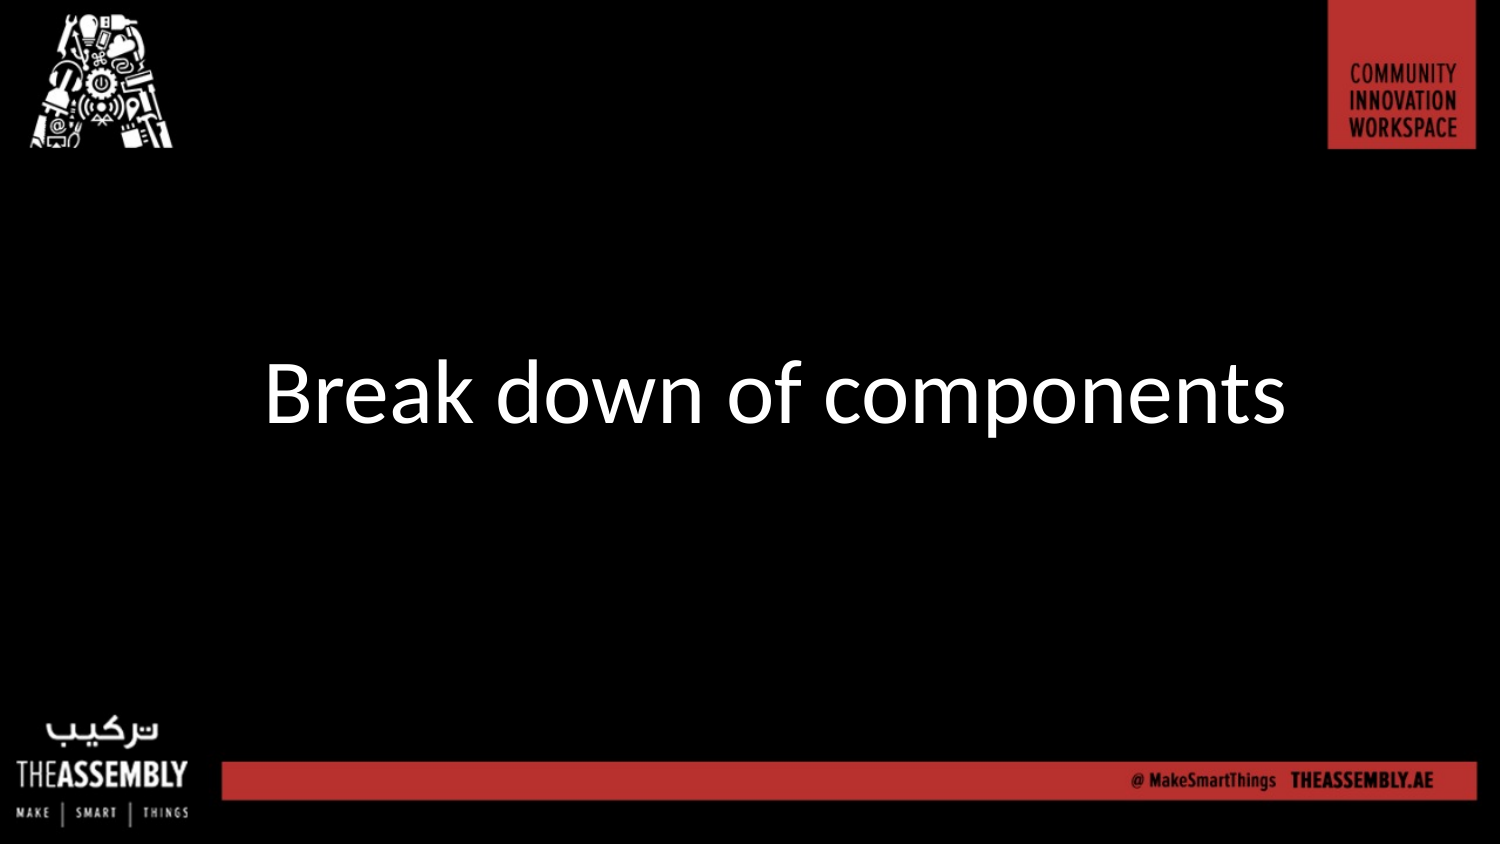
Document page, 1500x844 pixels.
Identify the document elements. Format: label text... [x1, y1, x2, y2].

picture [0, 0, 1500, 844]
title Break down of components [100, 316, 1451, 458]
